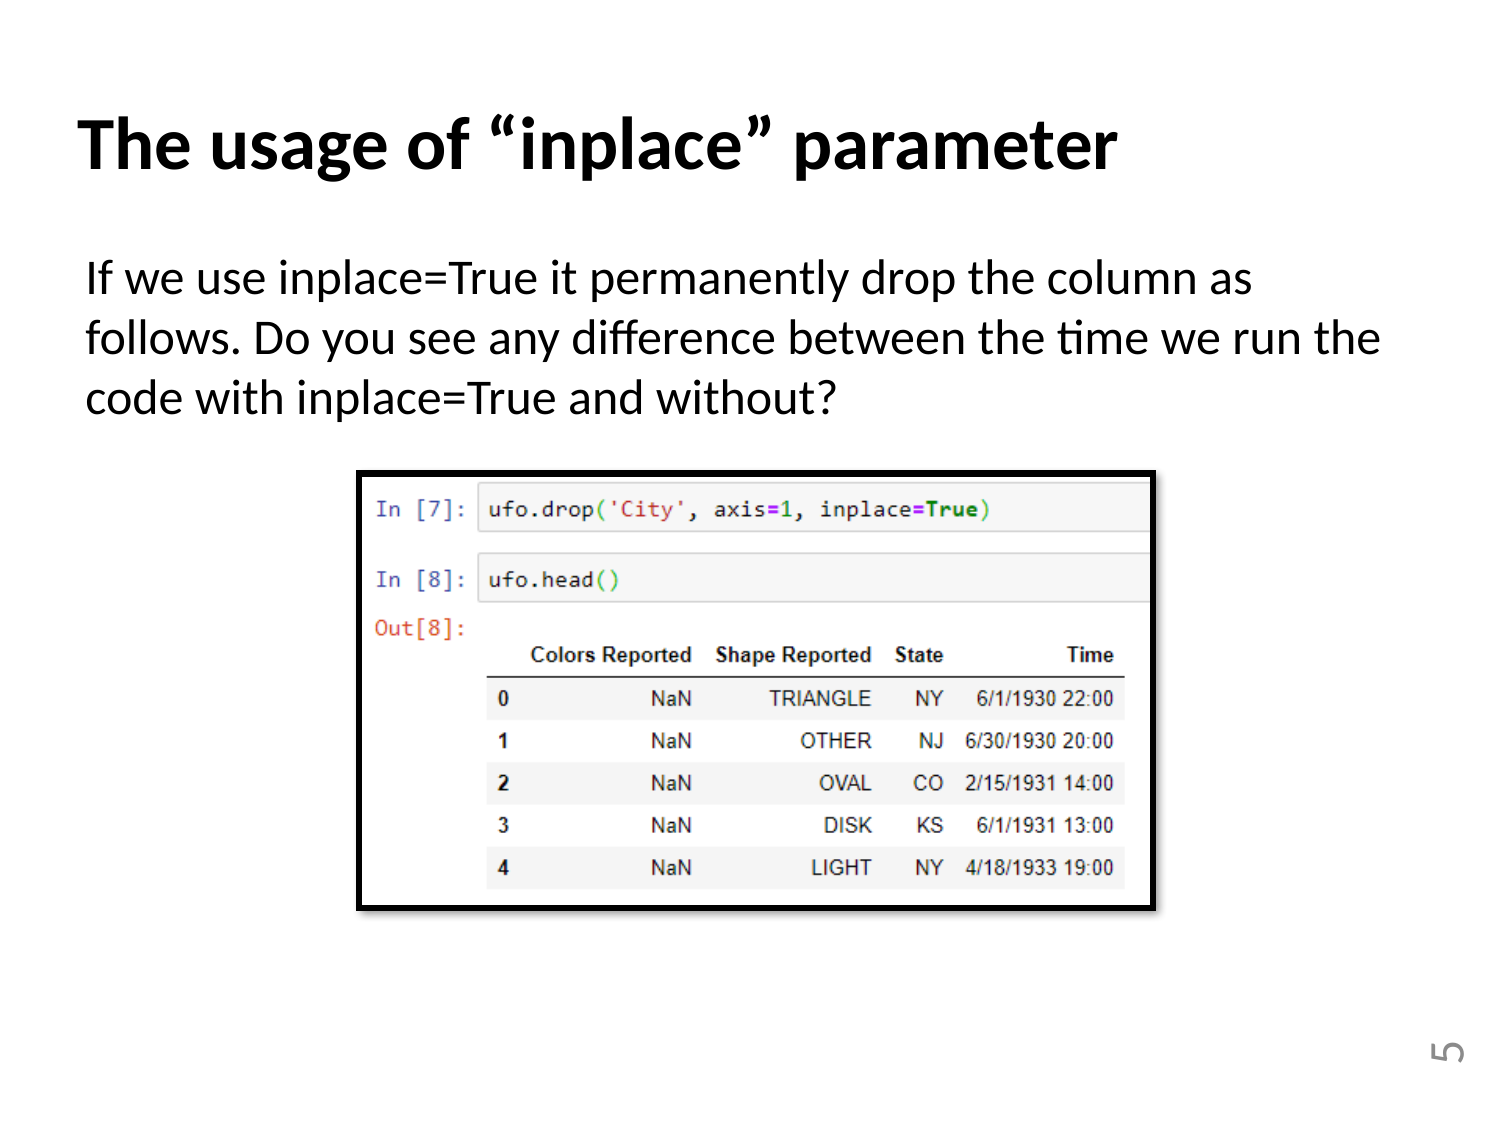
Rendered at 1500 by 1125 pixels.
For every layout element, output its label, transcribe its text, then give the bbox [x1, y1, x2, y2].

picture [362, 476, 1151, 905]
slide_number 5 [1412, 1025, 1475, 1125]
text_box If we use inplace=True it permanently drop the column as follows. Do you see any difference between the time we run the code with inplace=True and without? [70, 237, 1434, 433]
text_box The usage of “inplace” parameter [62, 87, 1450, 193]
